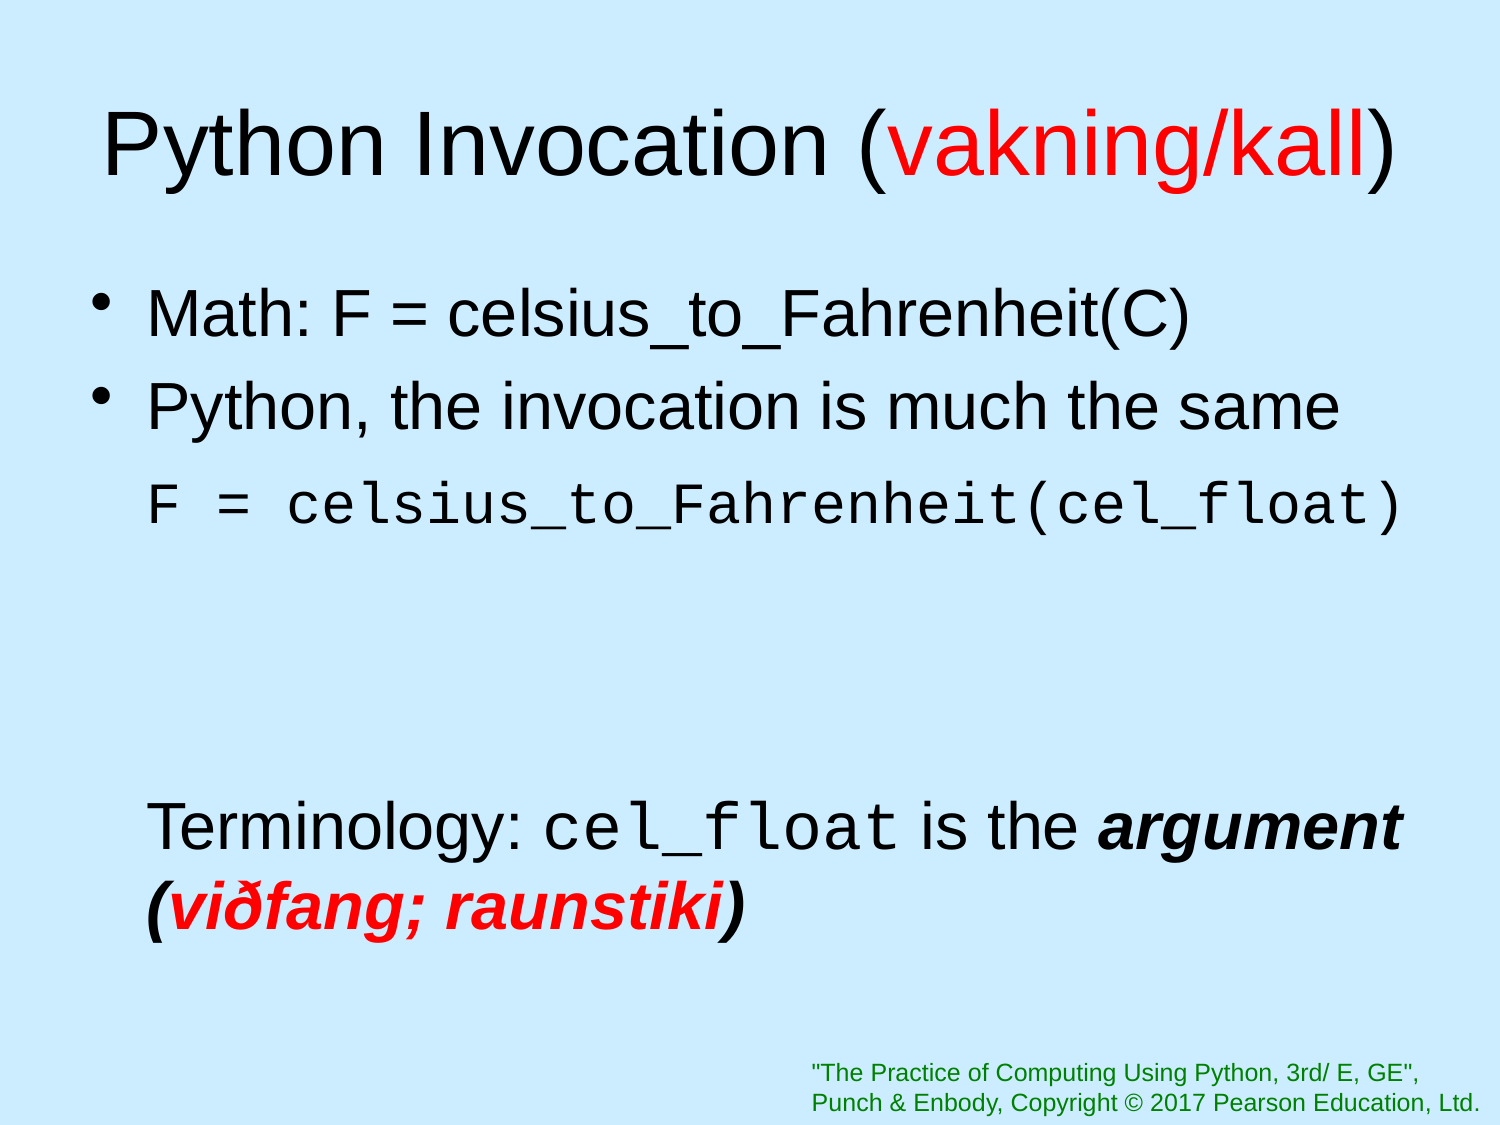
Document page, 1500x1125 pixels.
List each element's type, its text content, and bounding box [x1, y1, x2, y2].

list Math: F = celsius_to_Fahrenheit(C) Python, the invocation is much the same F = celsius_to_Fahrenheit(cel_float) Terminology: cel_float is the argument (viðfang; raunstiki) [75, 262, 1425, 1005]
title Python Invocation (vakning/kall) [75, 45, 1425, 233]
